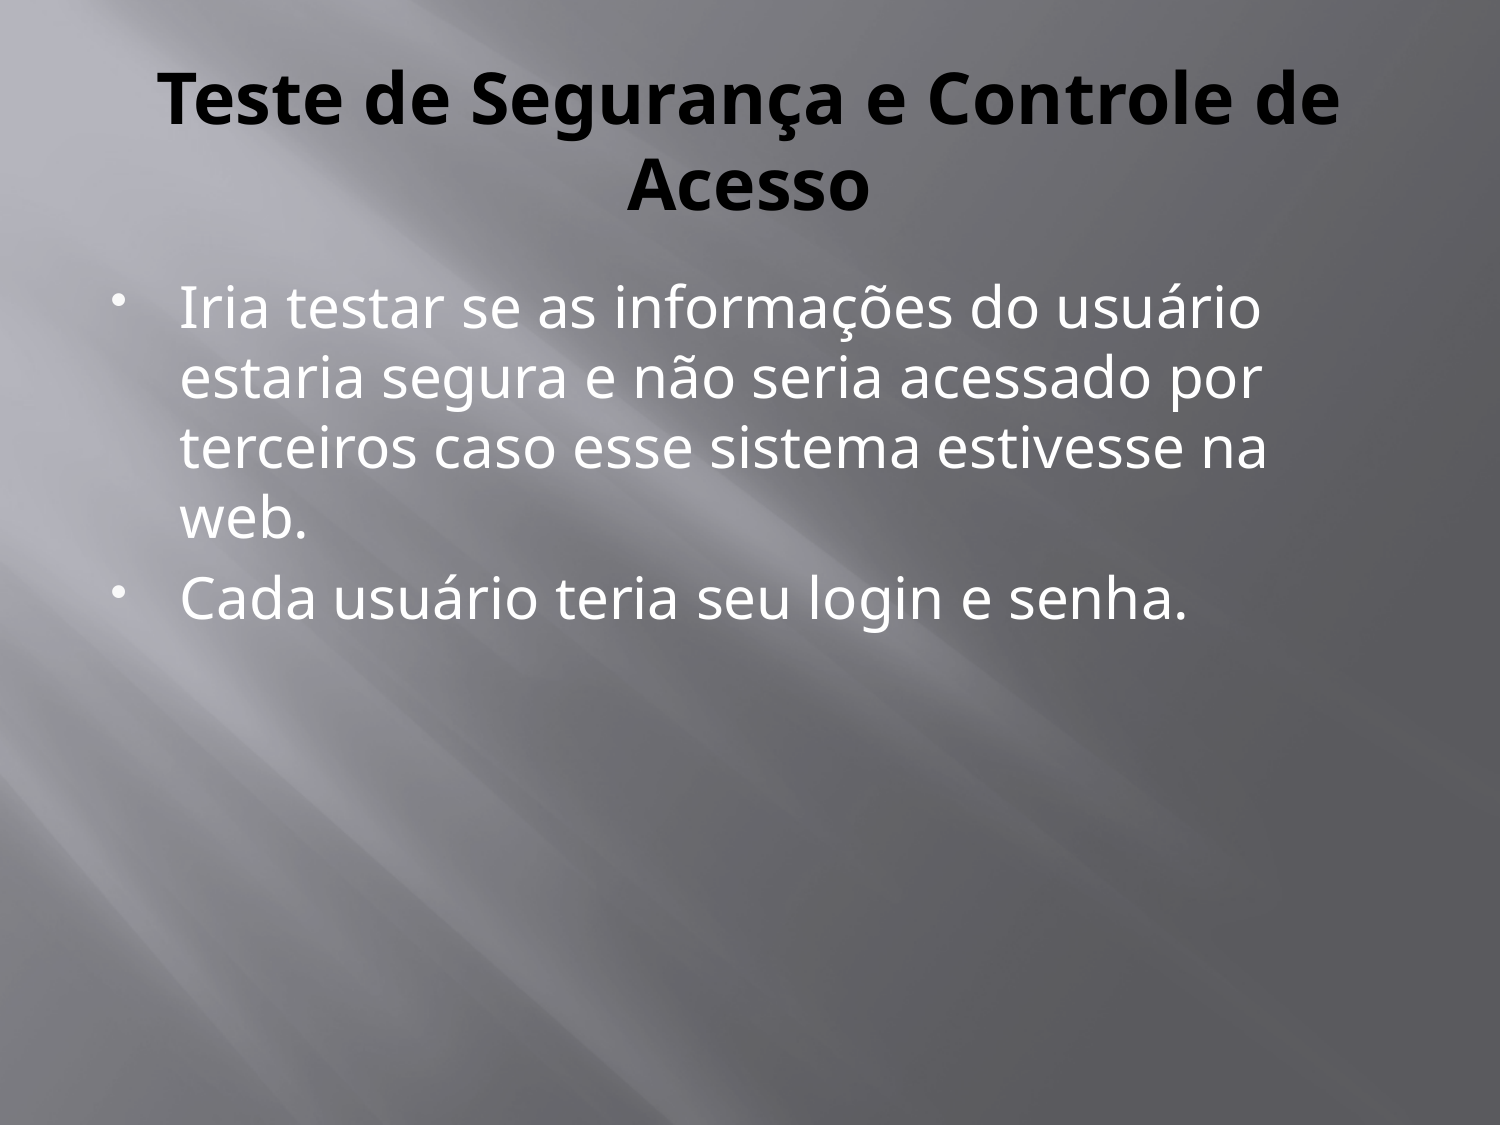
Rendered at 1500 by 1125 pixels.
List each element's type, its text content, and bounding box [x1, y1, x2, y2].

list Iria testar se as informações do usuário estaria segura e não seria acessado por terceiros caso esse sistema estivesse na web. Cada usuário teria seu login e senha. [75, 262, 1425, 1035]
title Teste de Segurança e Controle de Acesso [75, 45, 1425, 233]
